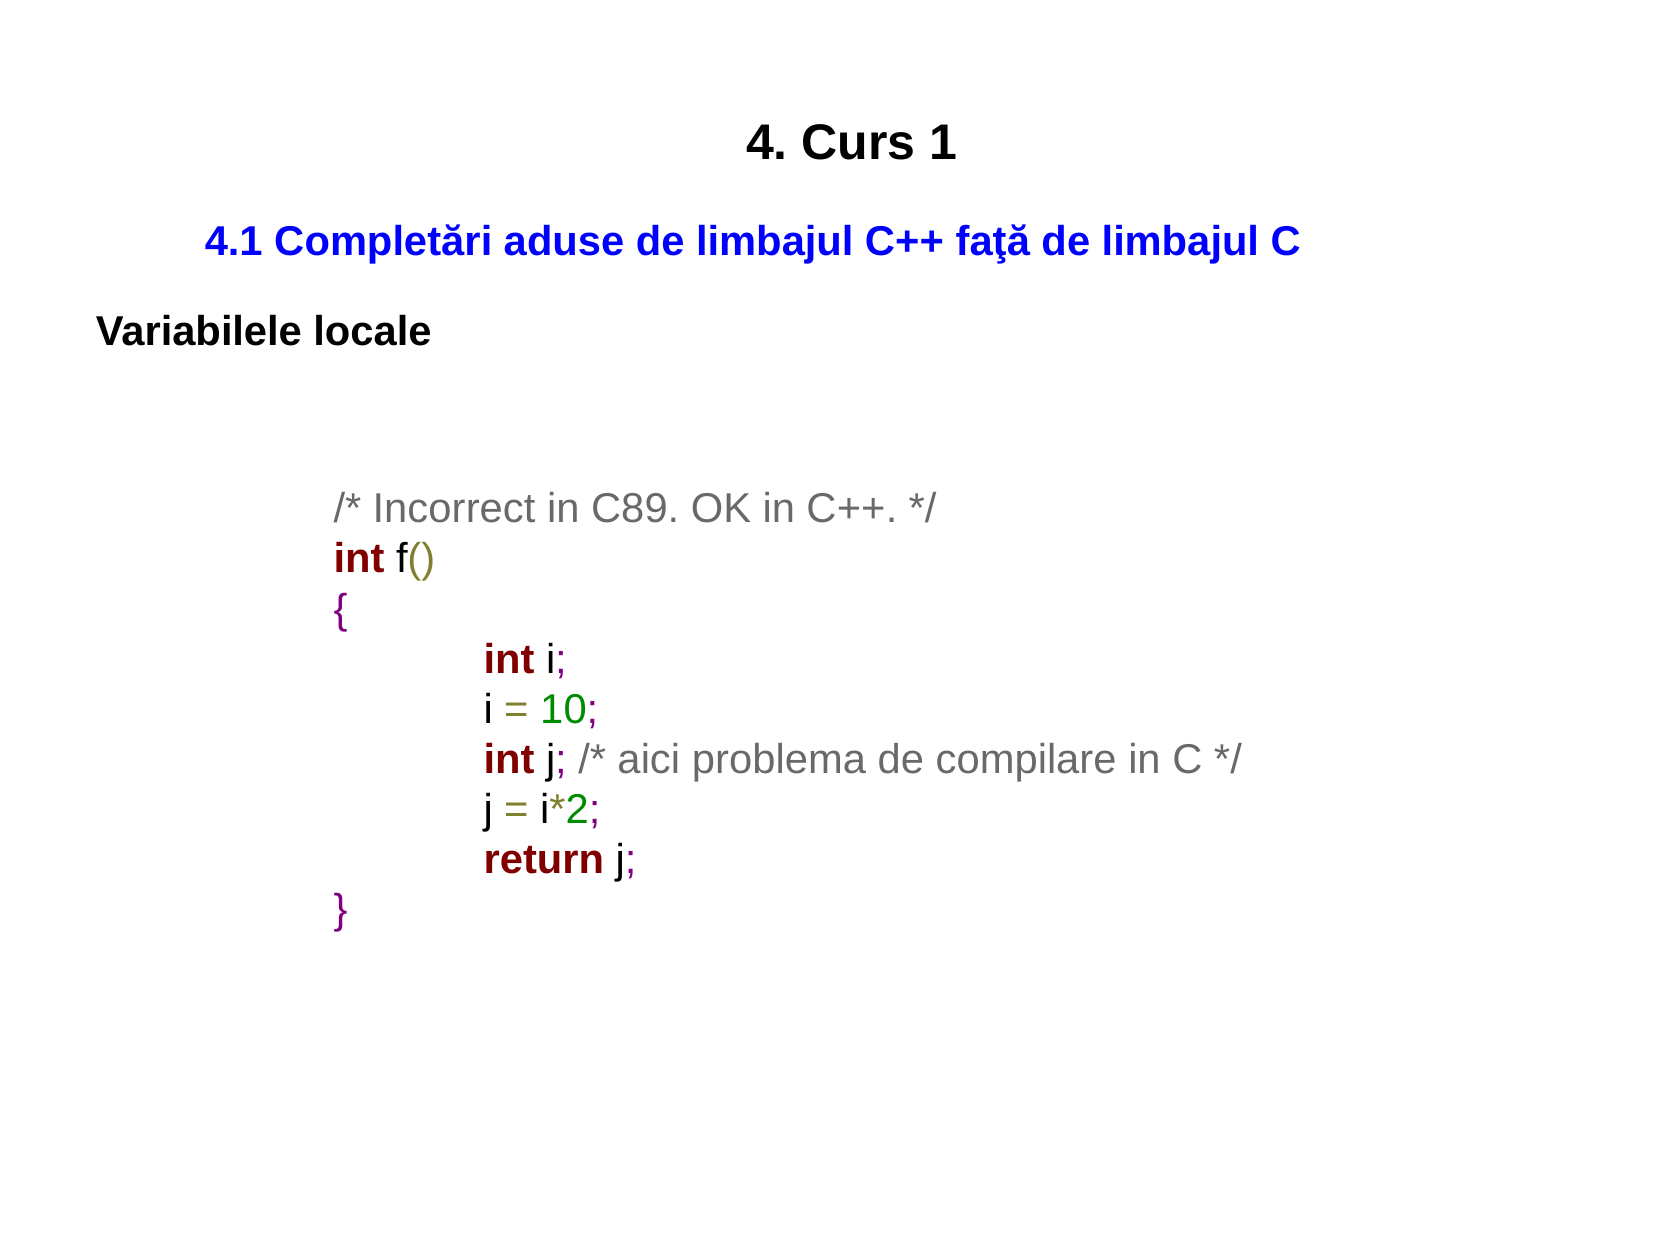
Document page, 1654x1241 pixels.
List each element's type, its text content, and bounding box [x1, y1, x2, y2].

text_box /* Incorrect in C89. OK in C++. */ int f() { int i; i = 10; int j; /* aici problema de compilare in C */ j = i*2; return j; } [316, 473, 1475, 940]
text_box 4. Curs 1 [639, 107, 1065, 171]
text_box Variabilele locale [79, 295, 520, 363]
text_box 4.1 Completări aduse de limbajul C++ faţă de limbajul C [39, 181, 1425, 257]
